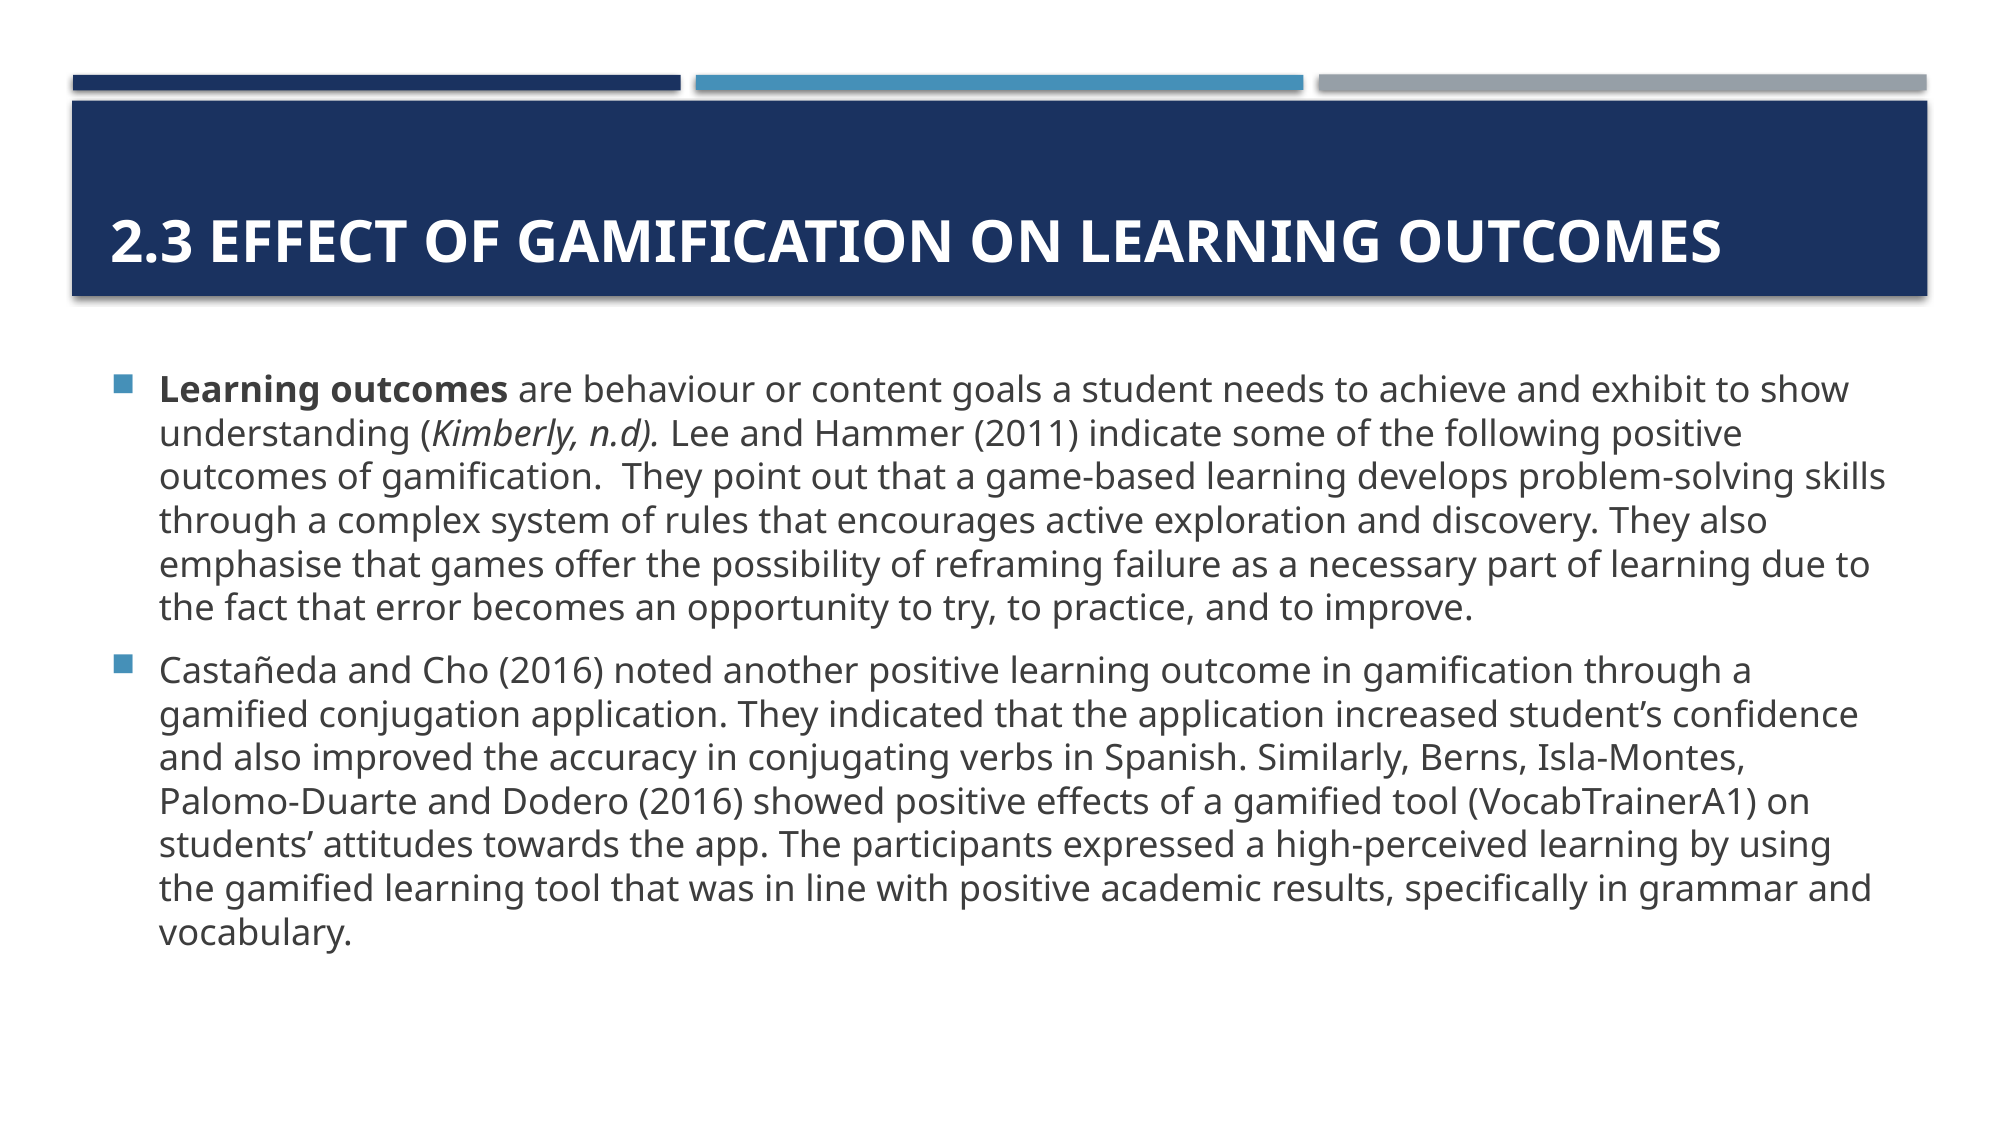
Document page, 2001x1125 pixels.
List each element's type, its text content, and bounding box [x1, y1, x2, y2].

title 2.3 Effect of Gamification on learning outcomes [95, 115, 1905, 282]
list Learning outcomes are behaviour or content goals a student needs to achieve and exhibit to show understanding (Kimberly, n.d). Lee and Hammer (2011) indicate some of the following positive outcomes of gamifica­tion. They point out that a game-based learning develops problem-solving skills through a complex system of rules that encourages active exploration and discovery. They also emphasise that games offer the possibility of reframing failure as a necessary part of learning due to the fact that error becomes an opportunity to try, to practice, and to improve. Castañeda and Cho (2016) noted another positive learning outcome in gamification through a gamified conjugation application. They indicated that the application increased student’s confidence and also improved the accuracy in conjugating verbs in Spanish. Similarly, Berns, Isla-Montes, Palomo-Duarte and Dodero (2016) showed positive effects of a gamified tool (VocabTrainerA1) on students’ attitudes towards the app. The participants expressed a high-perceived learning by using the gamified learning tool that was in line with positive academic results, specifically in grammar and vocabulary. [95, 357, 1905, 962]
